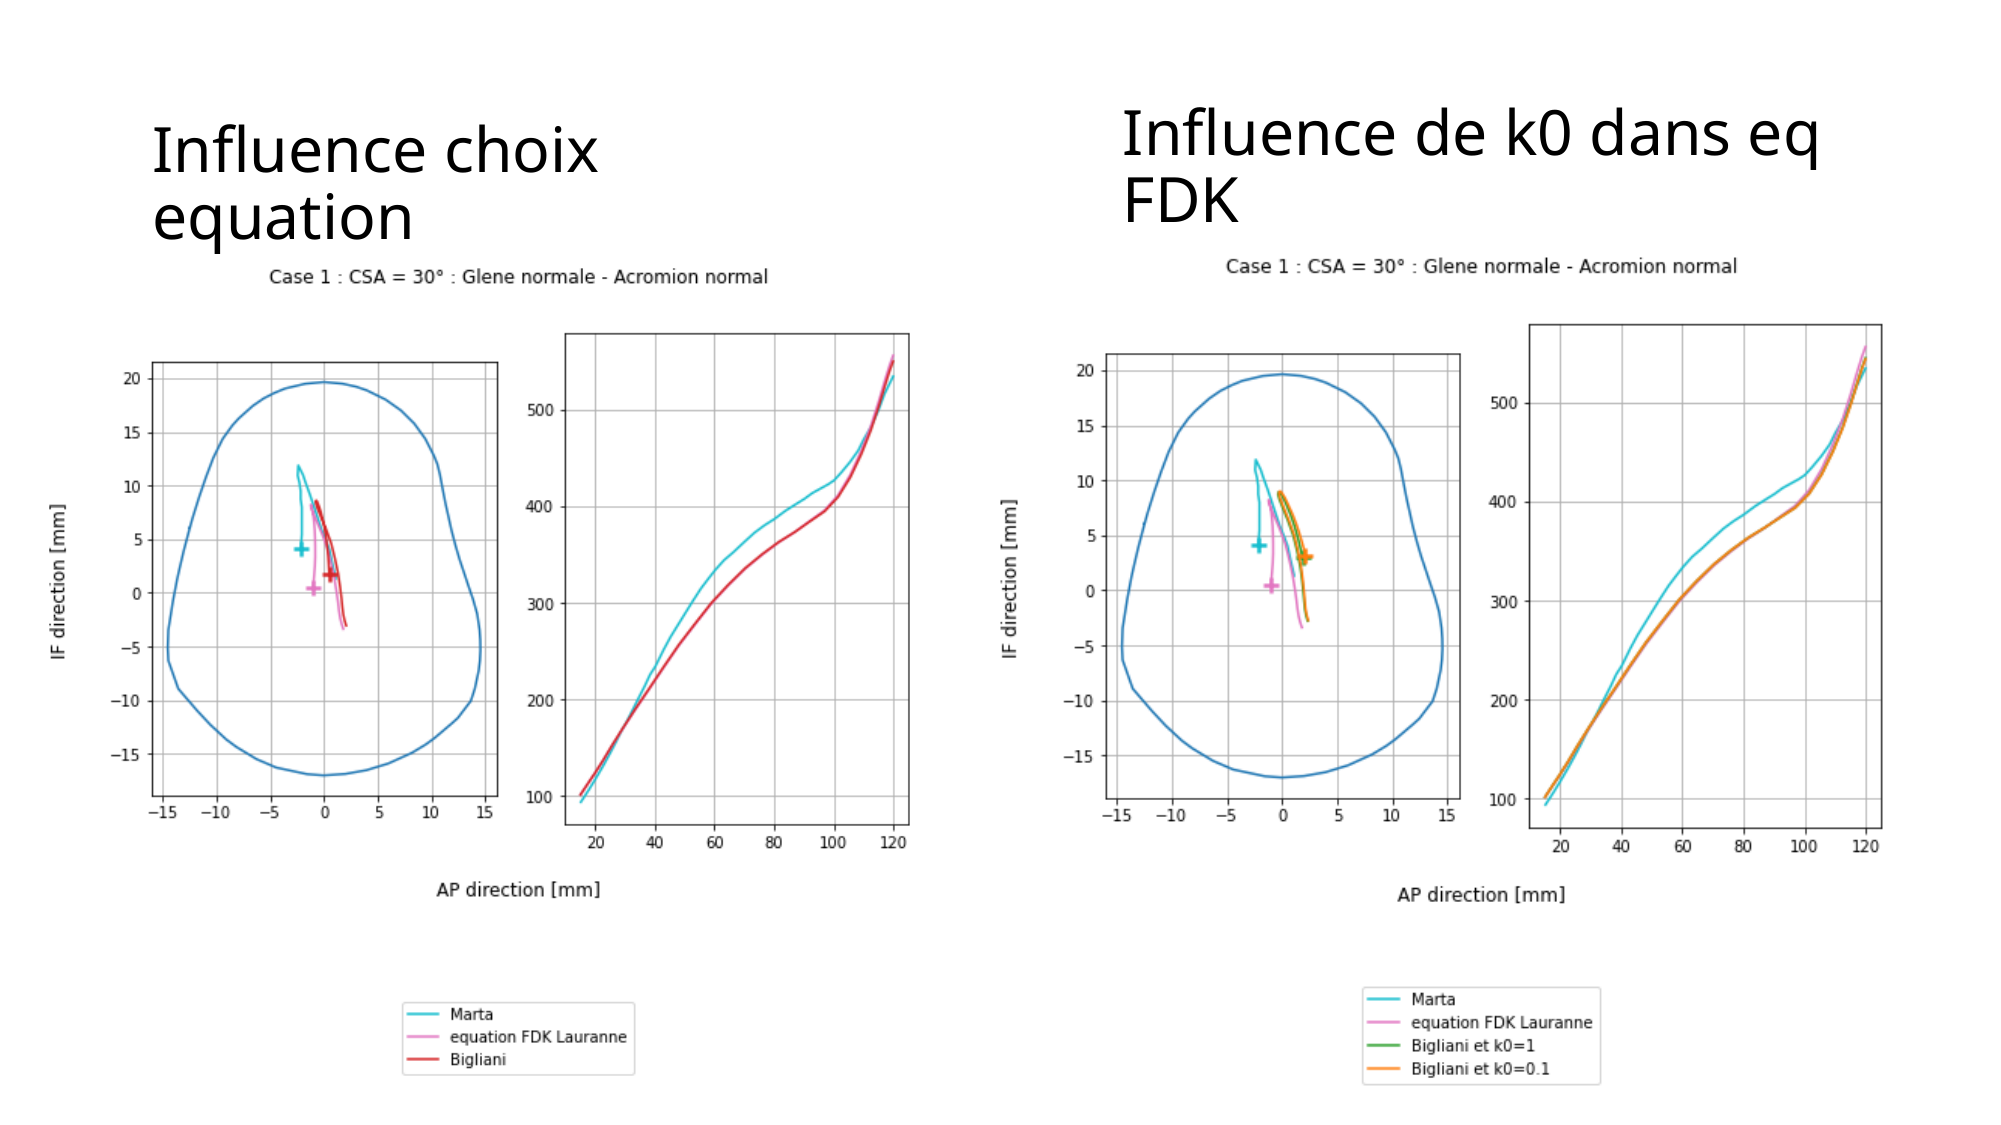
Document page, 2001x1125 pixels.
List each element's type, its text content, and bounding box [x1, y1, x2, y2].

picture [990, 247, 1892, 1095]
picture [39, 258, 919, 1085]
title Influence de k0 dans eq FDK [1107, 59, 1863, 247]
text_box Influence choix equation [137, 77, 892, 258]
